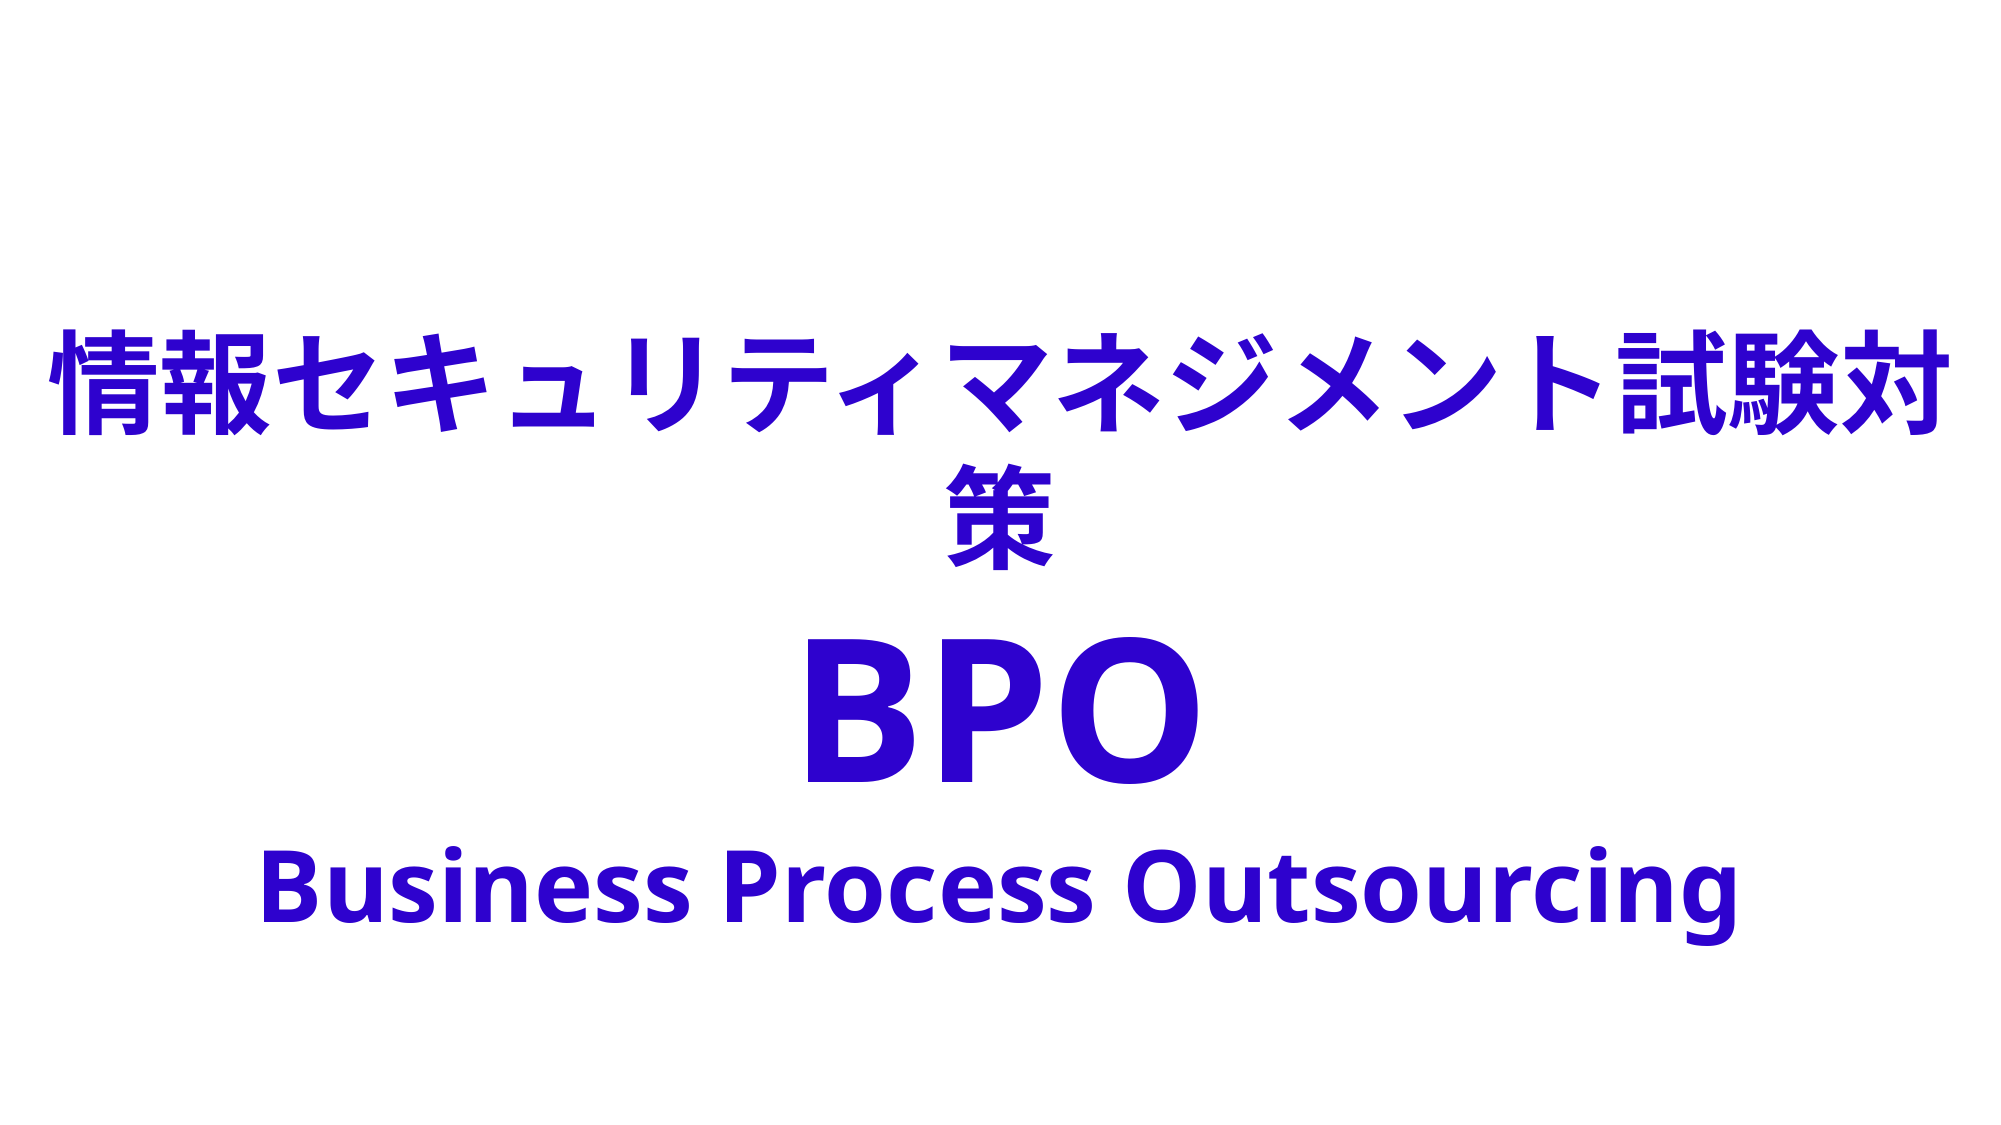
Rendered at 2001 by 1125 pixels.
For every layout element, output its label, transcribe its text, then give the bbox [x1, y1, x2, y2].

text_box 情報セキュリティマネジメント試験対策 BPO Business Process Outsourcing [0, 305, 2000, 950]
